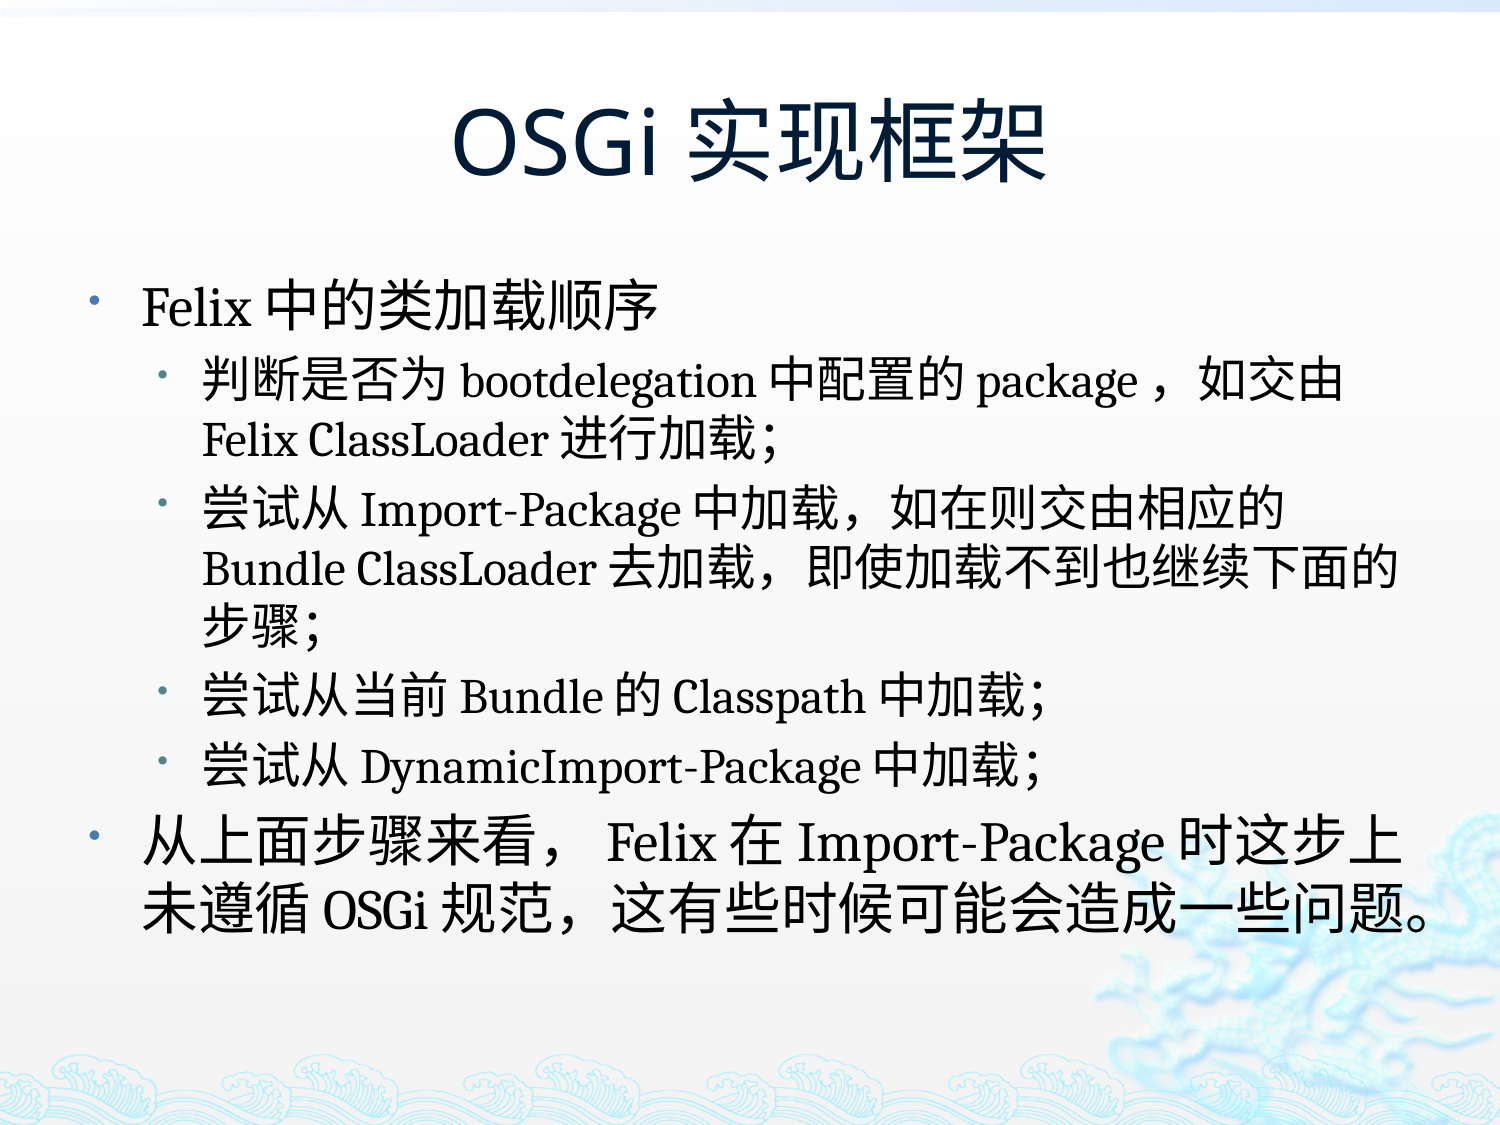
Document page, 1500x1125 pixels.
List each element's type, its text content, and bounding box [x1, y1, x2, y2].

title OSGi实现框架 [75, 45, 1425, 233]
list Felix中的类加载顺序 判断是否为bootdelegation中配置的package，如交由Felix ClassLoader进行加载； 尝试从Import-Package中加载，如在则交由相应的Bundle ClassLoader去加载，即使加载不到也继续下面的步骤； 尝试从当前Bundle的Classpath中加载； 尝试从DynamicImport-Package中加载； 从上面步骤来看，Felix在Import-Package时这步上未遵循OSGi规范，这有些时候可能会造成一些问题。 [75, 262, 1425, 1005]
